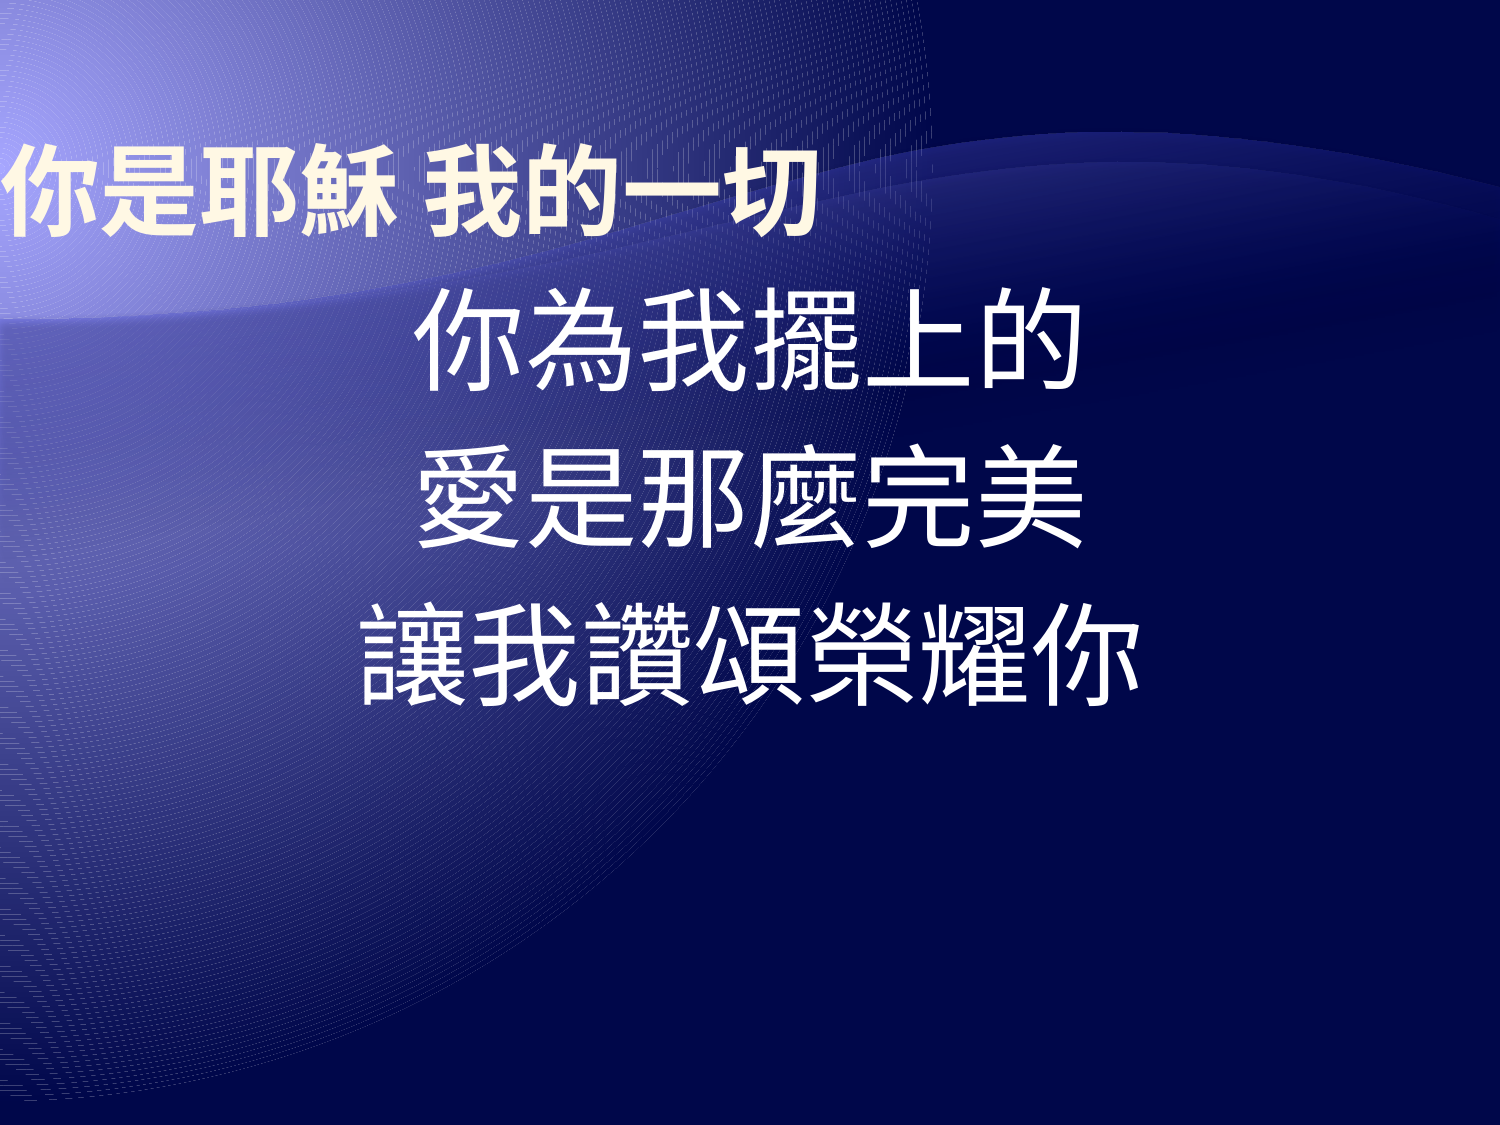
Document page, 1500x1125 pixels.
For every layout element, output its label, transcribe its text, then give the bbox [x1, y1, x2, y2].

title 你是耶穌 我的一切 [0, 0, 1350, 250]
list 你為我擺上的 愛是那麼完美 讓我讚頌榮耀你 [0, 262, 1500, 1005]
